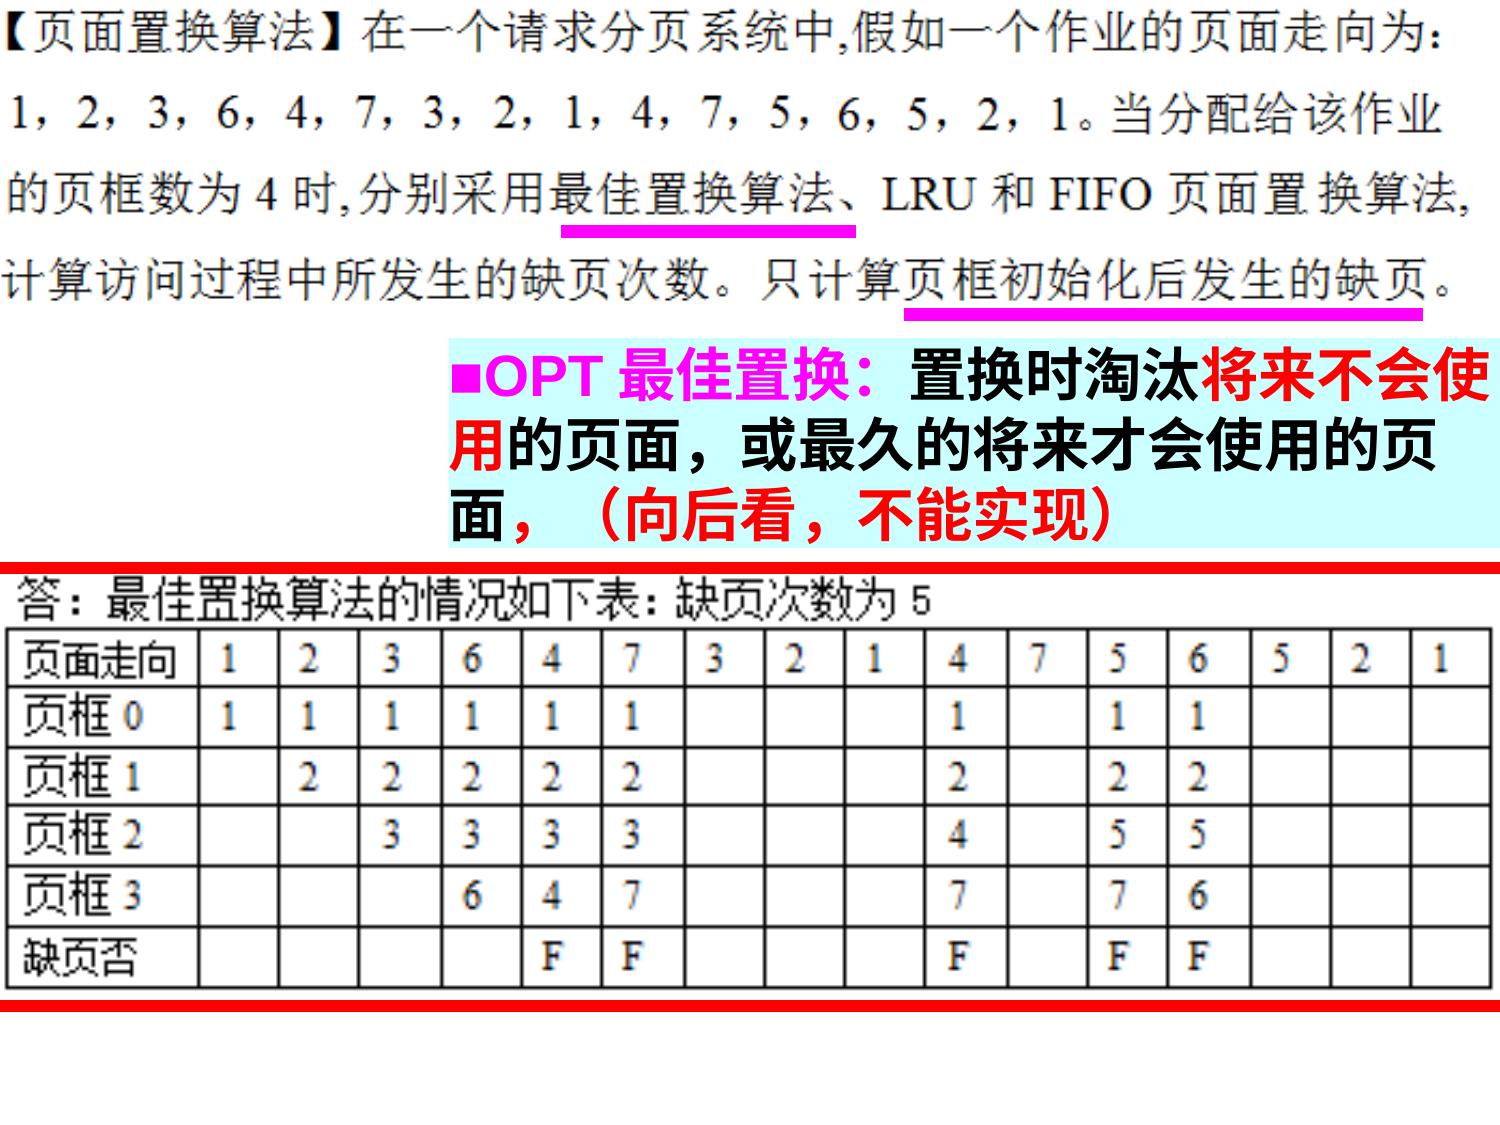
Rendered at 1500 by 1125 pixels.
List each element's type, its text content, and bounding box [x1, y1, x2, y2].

text_box ■OPT最佳置换：置换时淘汰将来不会使用的页面，或最久的将来才会使用的页面，（向后看，不能实现） [448, 338, 1500, 549]
picture [0, 574, 1500, 1000]
picture [0, 0, 1478, 327]
